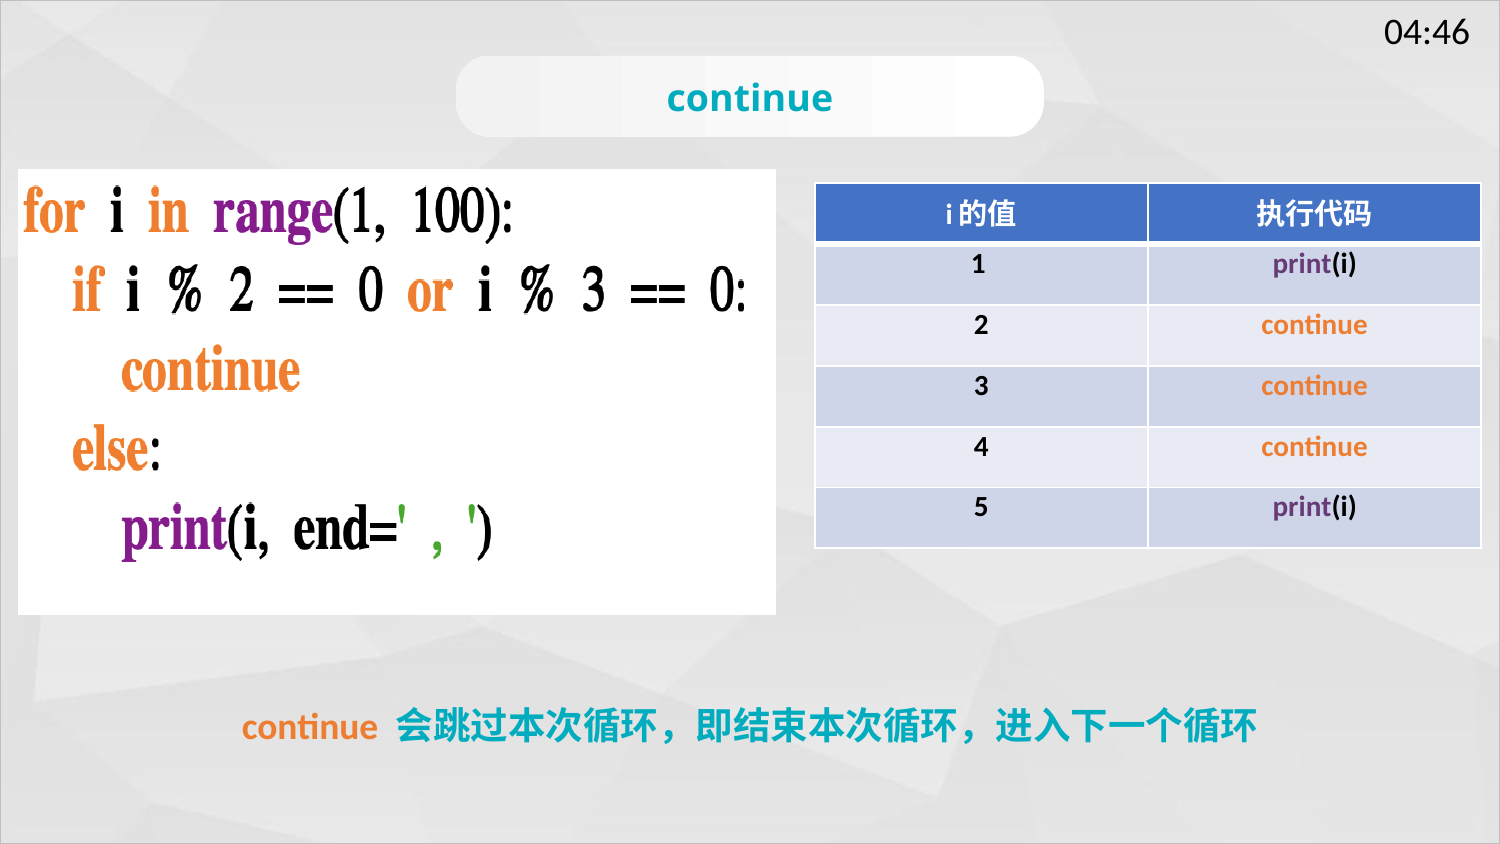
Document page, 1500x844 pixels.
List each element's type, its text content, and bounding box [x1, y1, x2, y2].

table_cell 4 [816, 428, 1147, 487]
table_cell 1 [816, 247, 1147, 304]
table_cell continue [1149, 367, 1480, 426]
text_box continue 会跳过本次循环，即结束本次循环，进入下一个循环 [227, 694, 1273, 755]
table_cell continue [1149, 428, 1480, 487]
table_cell continue [1149, 306, 1480, 365]
picture [18, 169, 776, 615]
table_cell 5 [816, 488, 1147, 547]
table_header i的值 [816, 184, 1147, 241]
text_box continue [454, 54, 1046, 138]
table_header 执行代码 [1149, 184, 1480, 241]
table_cell print(i) [1149, 247, 1480, 304]
table_cell 2 [816, 306, 1147, 365]
table_cell print(i) [1149, 488, 1480, 547]
table_cell 3 [816, 367, 1147, 426]
